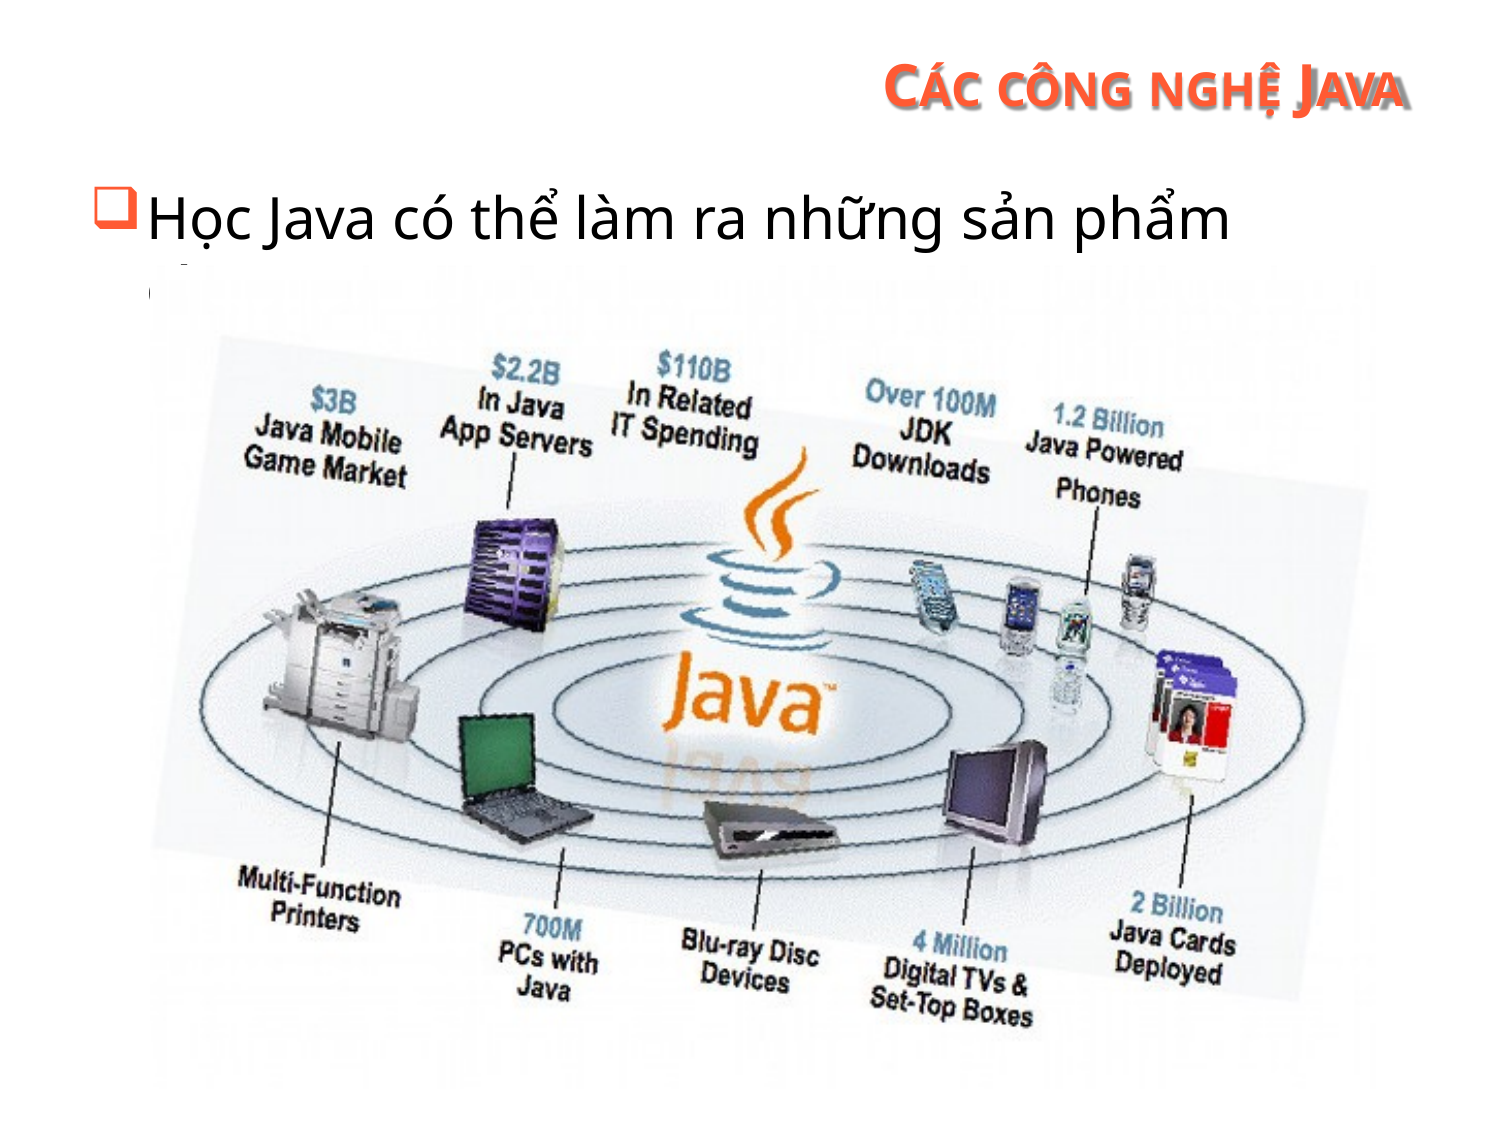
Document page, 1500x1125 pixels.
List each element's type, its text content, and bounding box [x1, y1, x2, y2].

picture [150, 265, 1377, 1089]
title CÁC CÔNG NGHỆ JAVA [880, 170, 1413, 237]
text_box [74, 31, 1444, 162]
text_box Học Java có thể làm ra những sản phẩm gì? [87, 178, 1266, 321]
